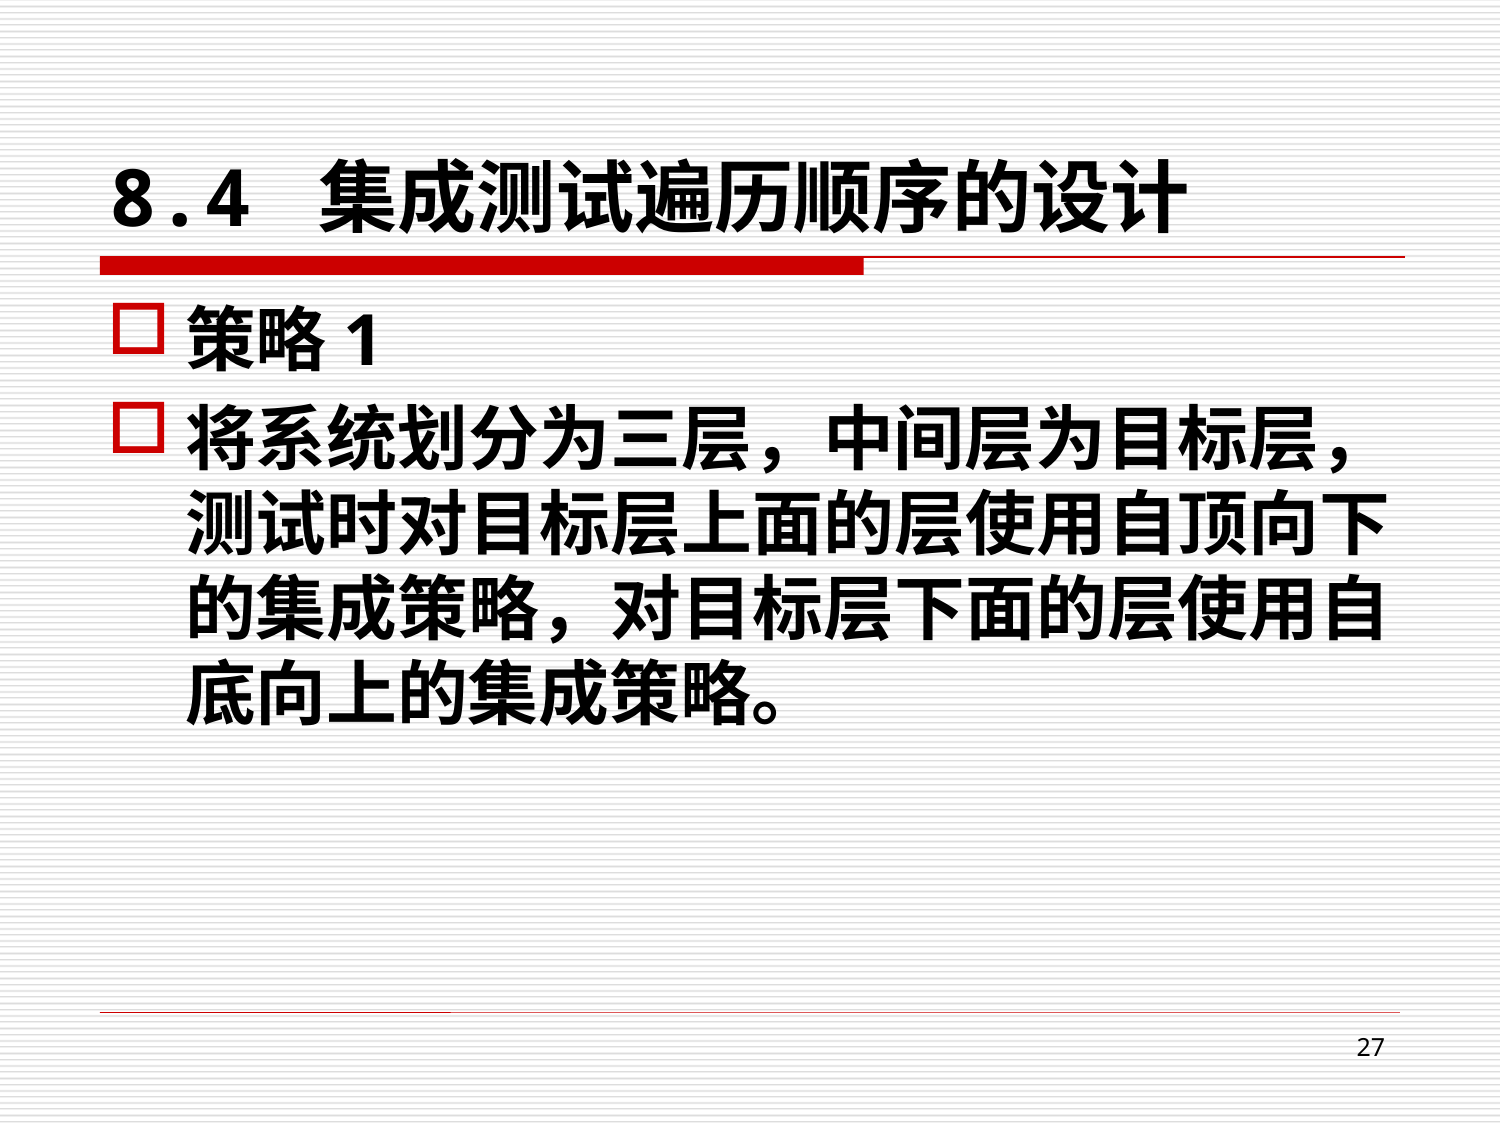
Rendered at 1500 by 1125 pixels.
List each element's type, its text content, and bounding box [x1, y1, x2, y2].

list 策略1 将系统划分为三层，中间层为目标层，测试时对目标层上面的层使用自顶向下的集成策略，对目标层下面的层使用自底向上的集成策略。 [92, 407, 1406, 988]
text_box 27 [1074, 1024, 1400, 1103]
list 策略1 将系统划分为三层，中间层为目标层，测试时对目标层上面的层使用自顶向下的集成策略，对目标层下面的层使用自底向上的集成策略。 [92, 287, 1406, 406]
title 8.4 集成测试遍历顺序的设计 [94, 50, 1407, 250]
picture [0, 407, 1500, 1125]
picture [0, 0, 1500, 406]
